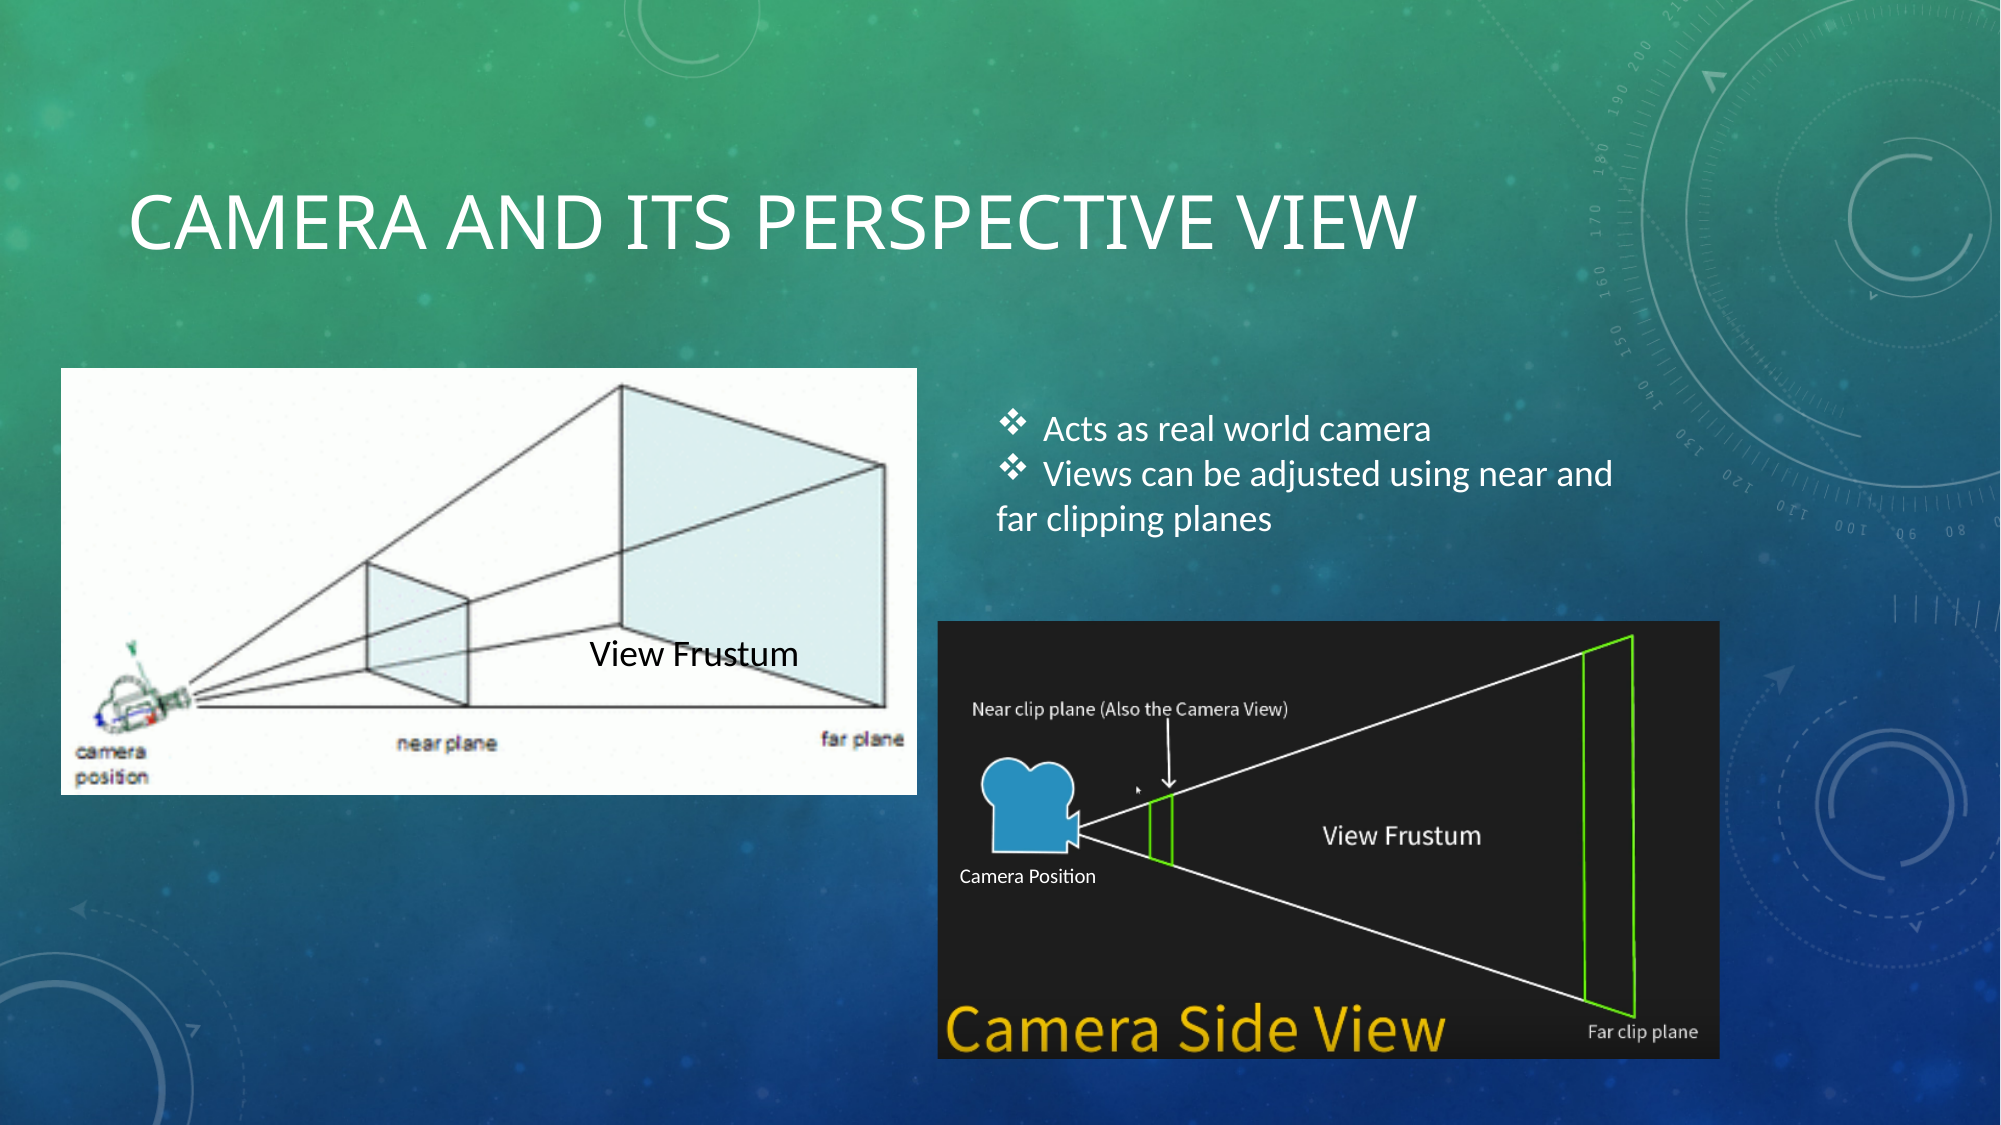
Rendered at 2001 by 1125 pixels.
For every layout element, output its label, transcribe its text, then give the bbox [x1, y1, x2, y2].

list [60, 368, 917, 796]
picture [0, 0, 2001, 1125]
text_box Acts as real world camera Views can be adjusted using near and far clipping planes [981, 396, 1638, 547]
title Camera and its perspective view [112, 99, 1775, 339]
